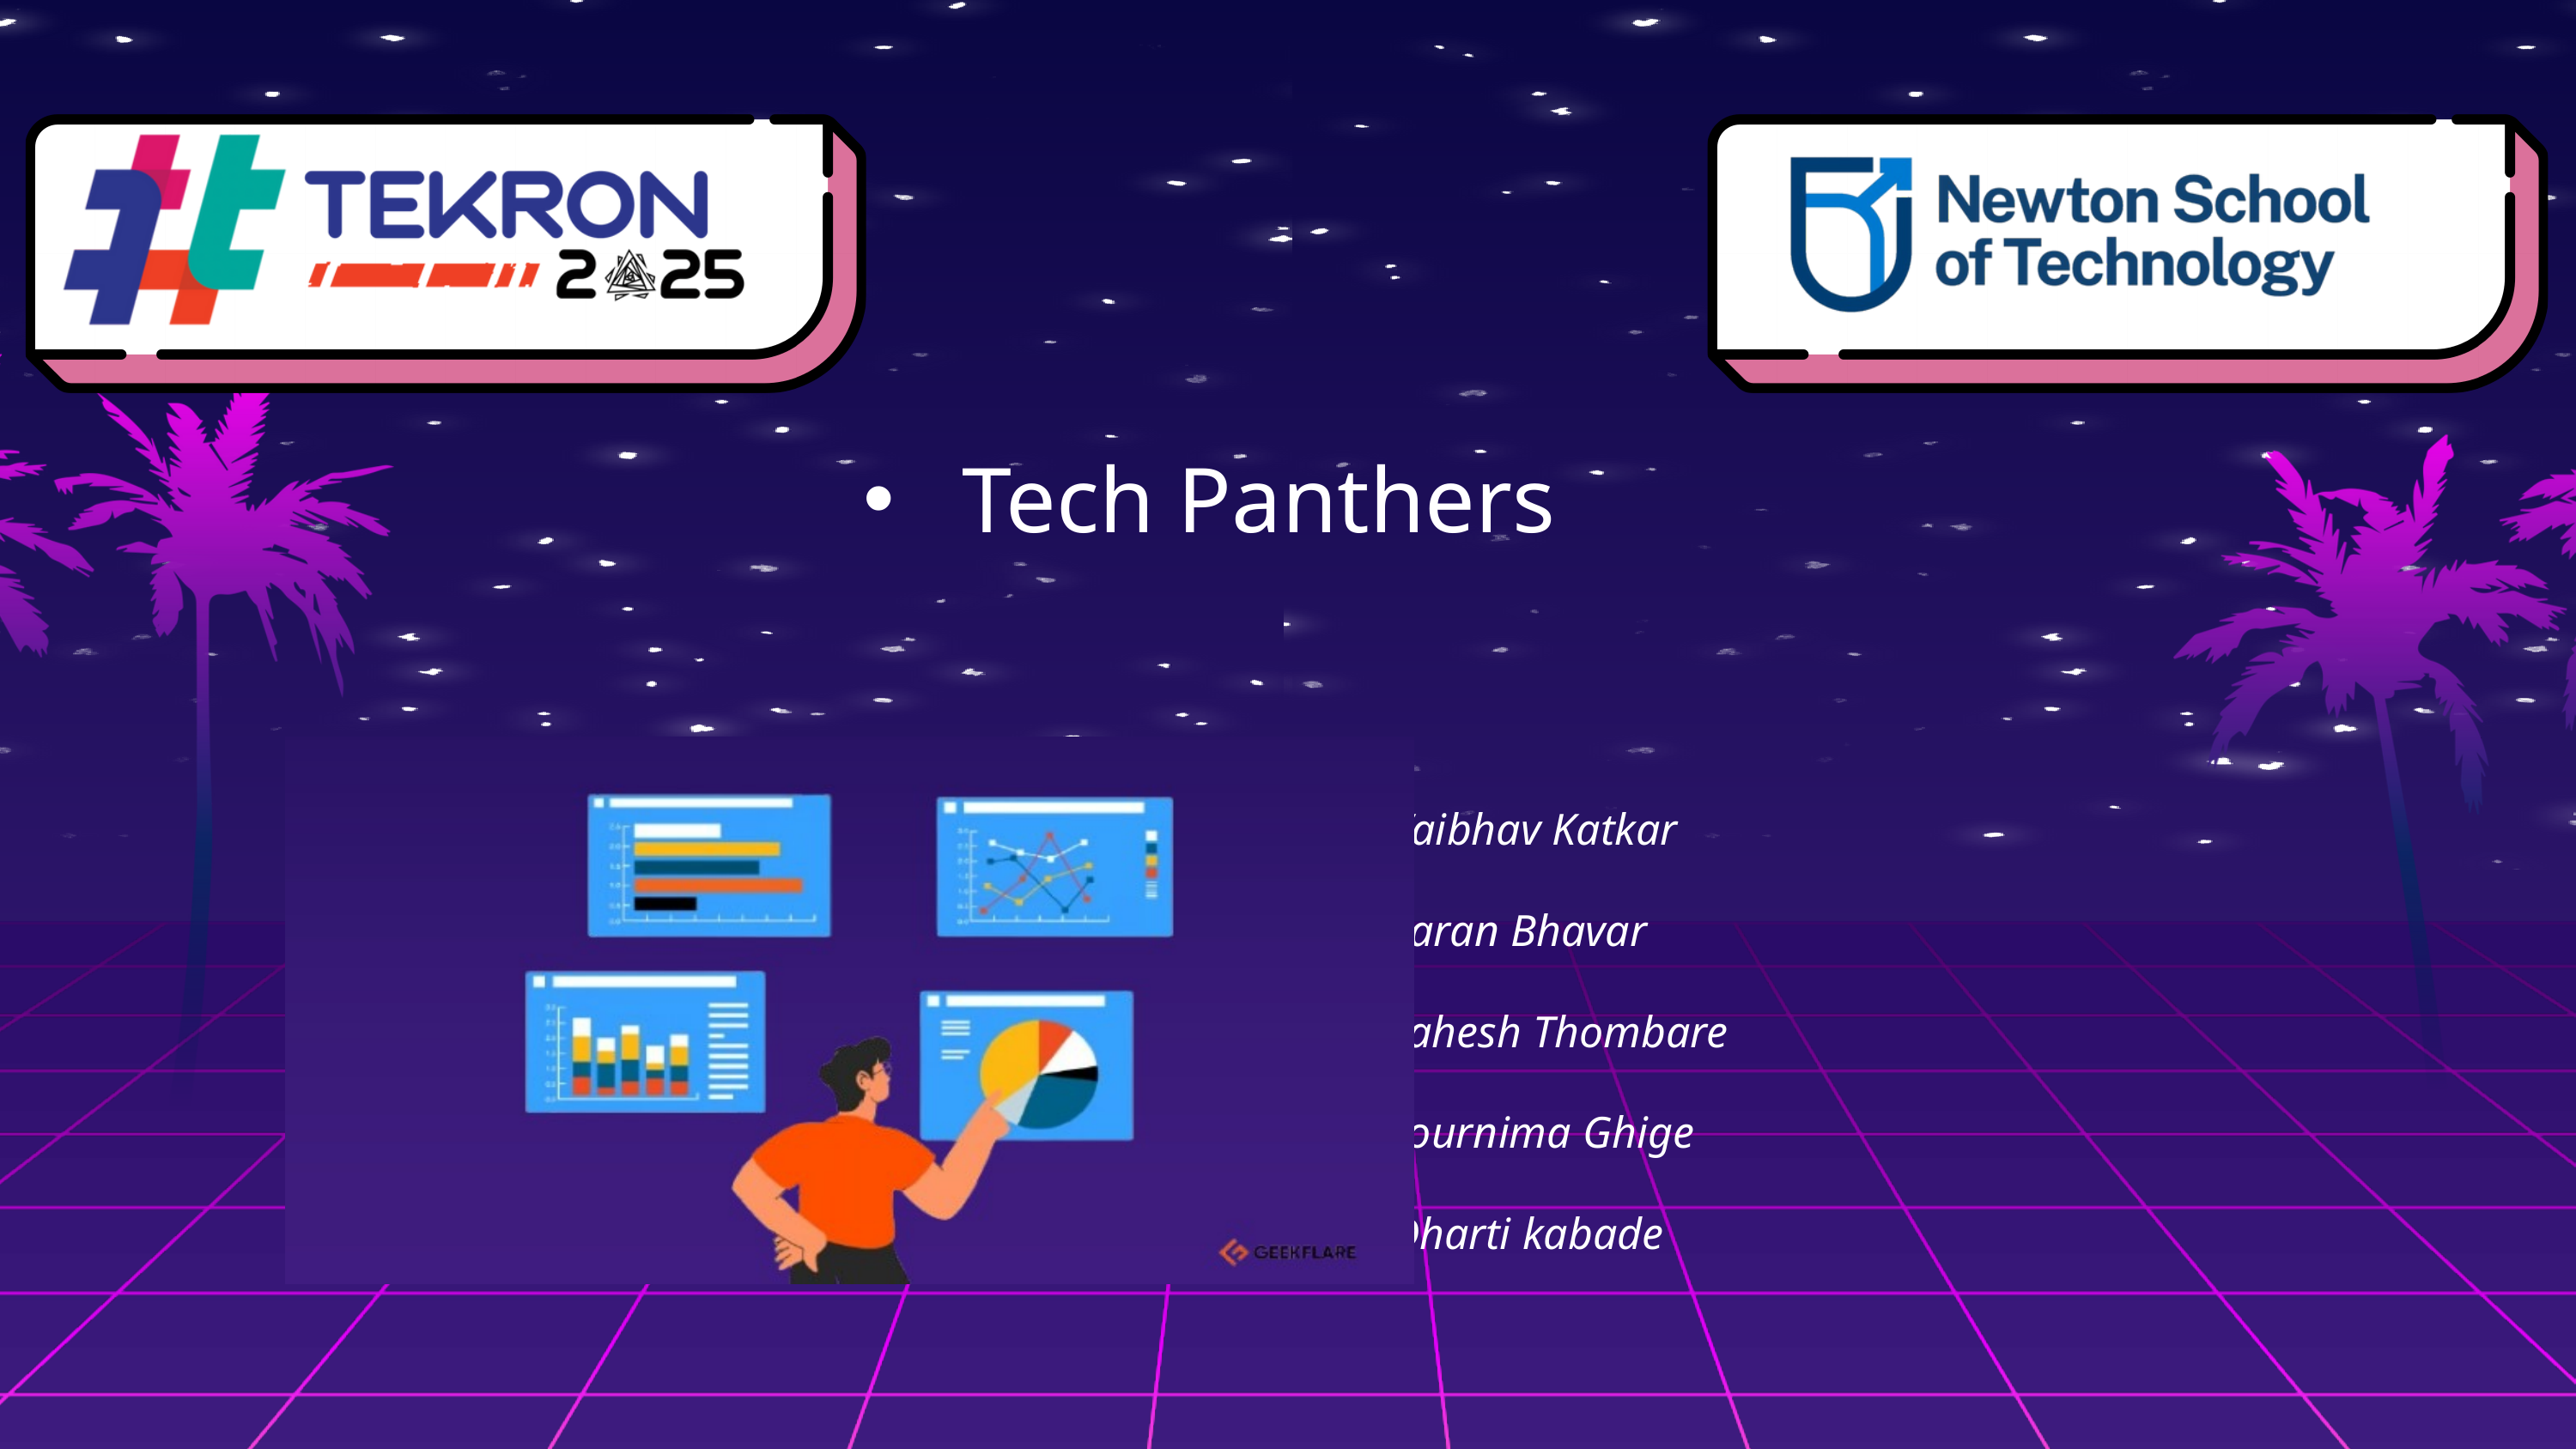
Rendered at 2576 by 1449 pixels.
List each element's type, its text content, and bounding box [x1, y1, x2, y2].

text_box [2173, 343, 2576, 919]
text_box [25, 0, 830, 632]
text_box [1707, 114, 2549, 393]
text_box [1777, 144, 2383, 326]
text_box [1284, 0, 2576, 870]
text_box [830, 0, 1284, 449]
text_box [0, 343, 285, 919]
picture [285, 736, 1414, 1284]
text_box [830, 114, 866, 393]
text_box Tech Panthers Vaibhav Katkar Karan Bhavar Mahesh Thombare Pournima Ghige Dharti kabade [285, 449, 2057, 919]
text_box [0, 920, 2576, 1449]
text_box [0, 0, 25, 343]
